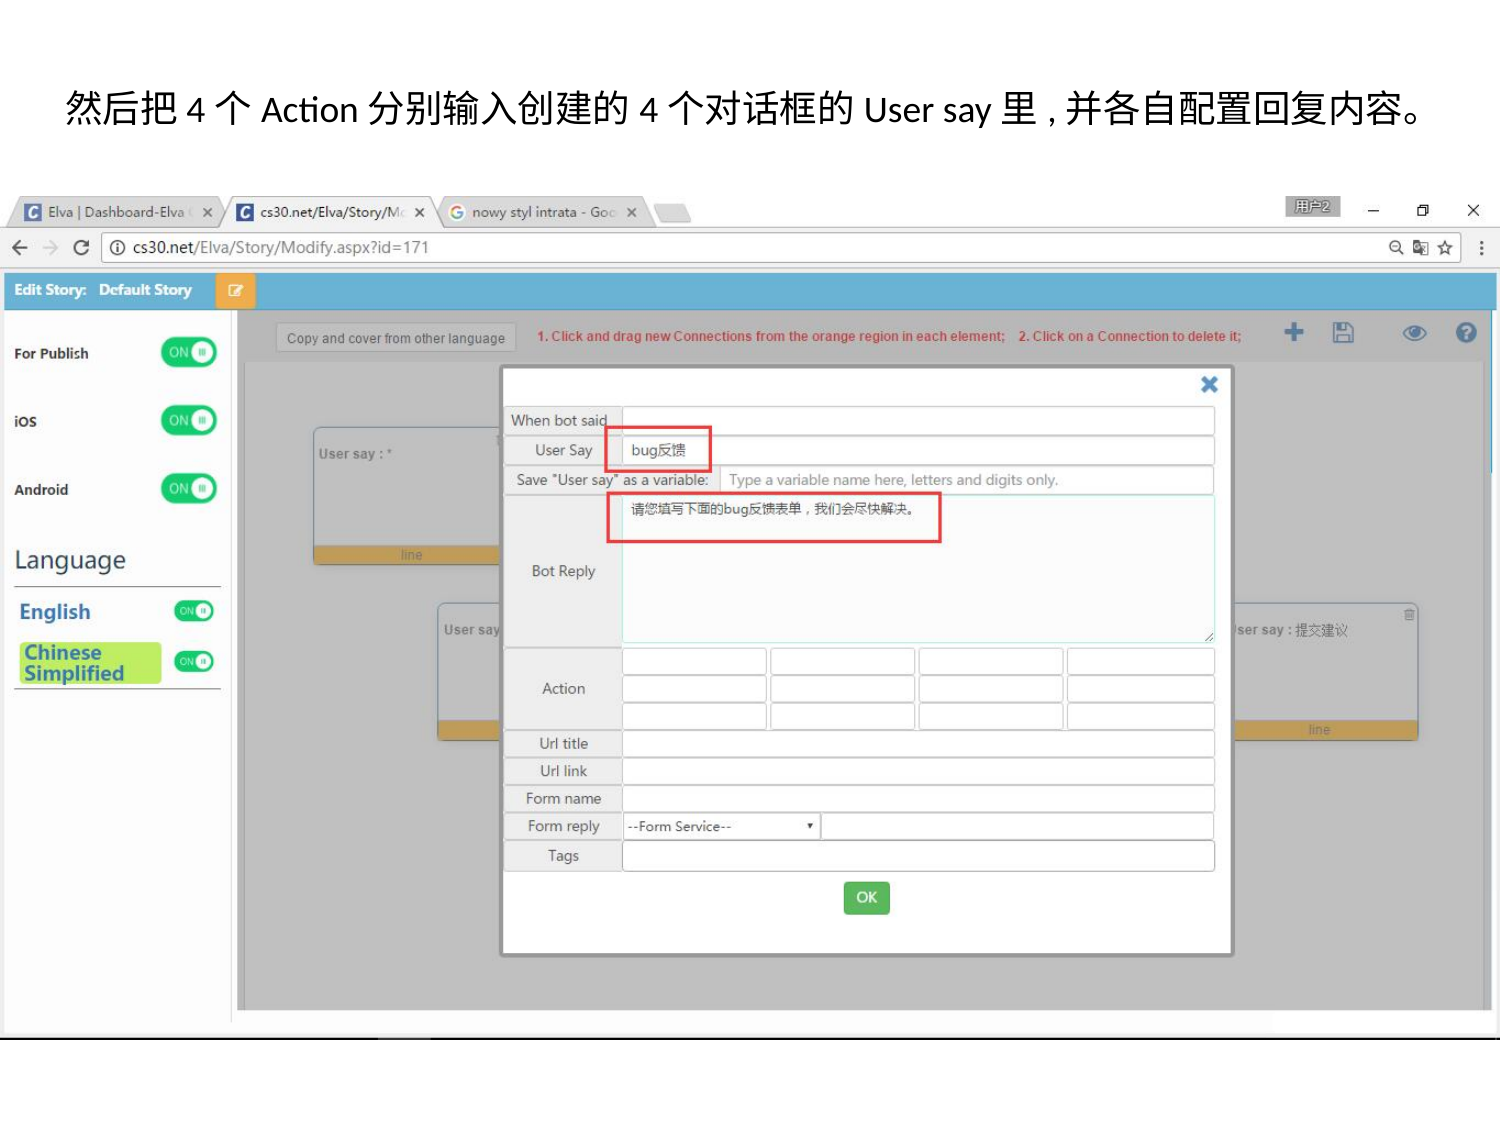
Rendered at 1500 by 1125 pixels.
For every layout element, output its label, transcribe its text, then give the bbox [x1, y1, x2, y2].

text_box 然后把4个Action分别输入创建的4个对话框的User say里,并各自配置回复内容。 [50, 78, 1456, 138]
picture [0, 195, 1500, 1040]
